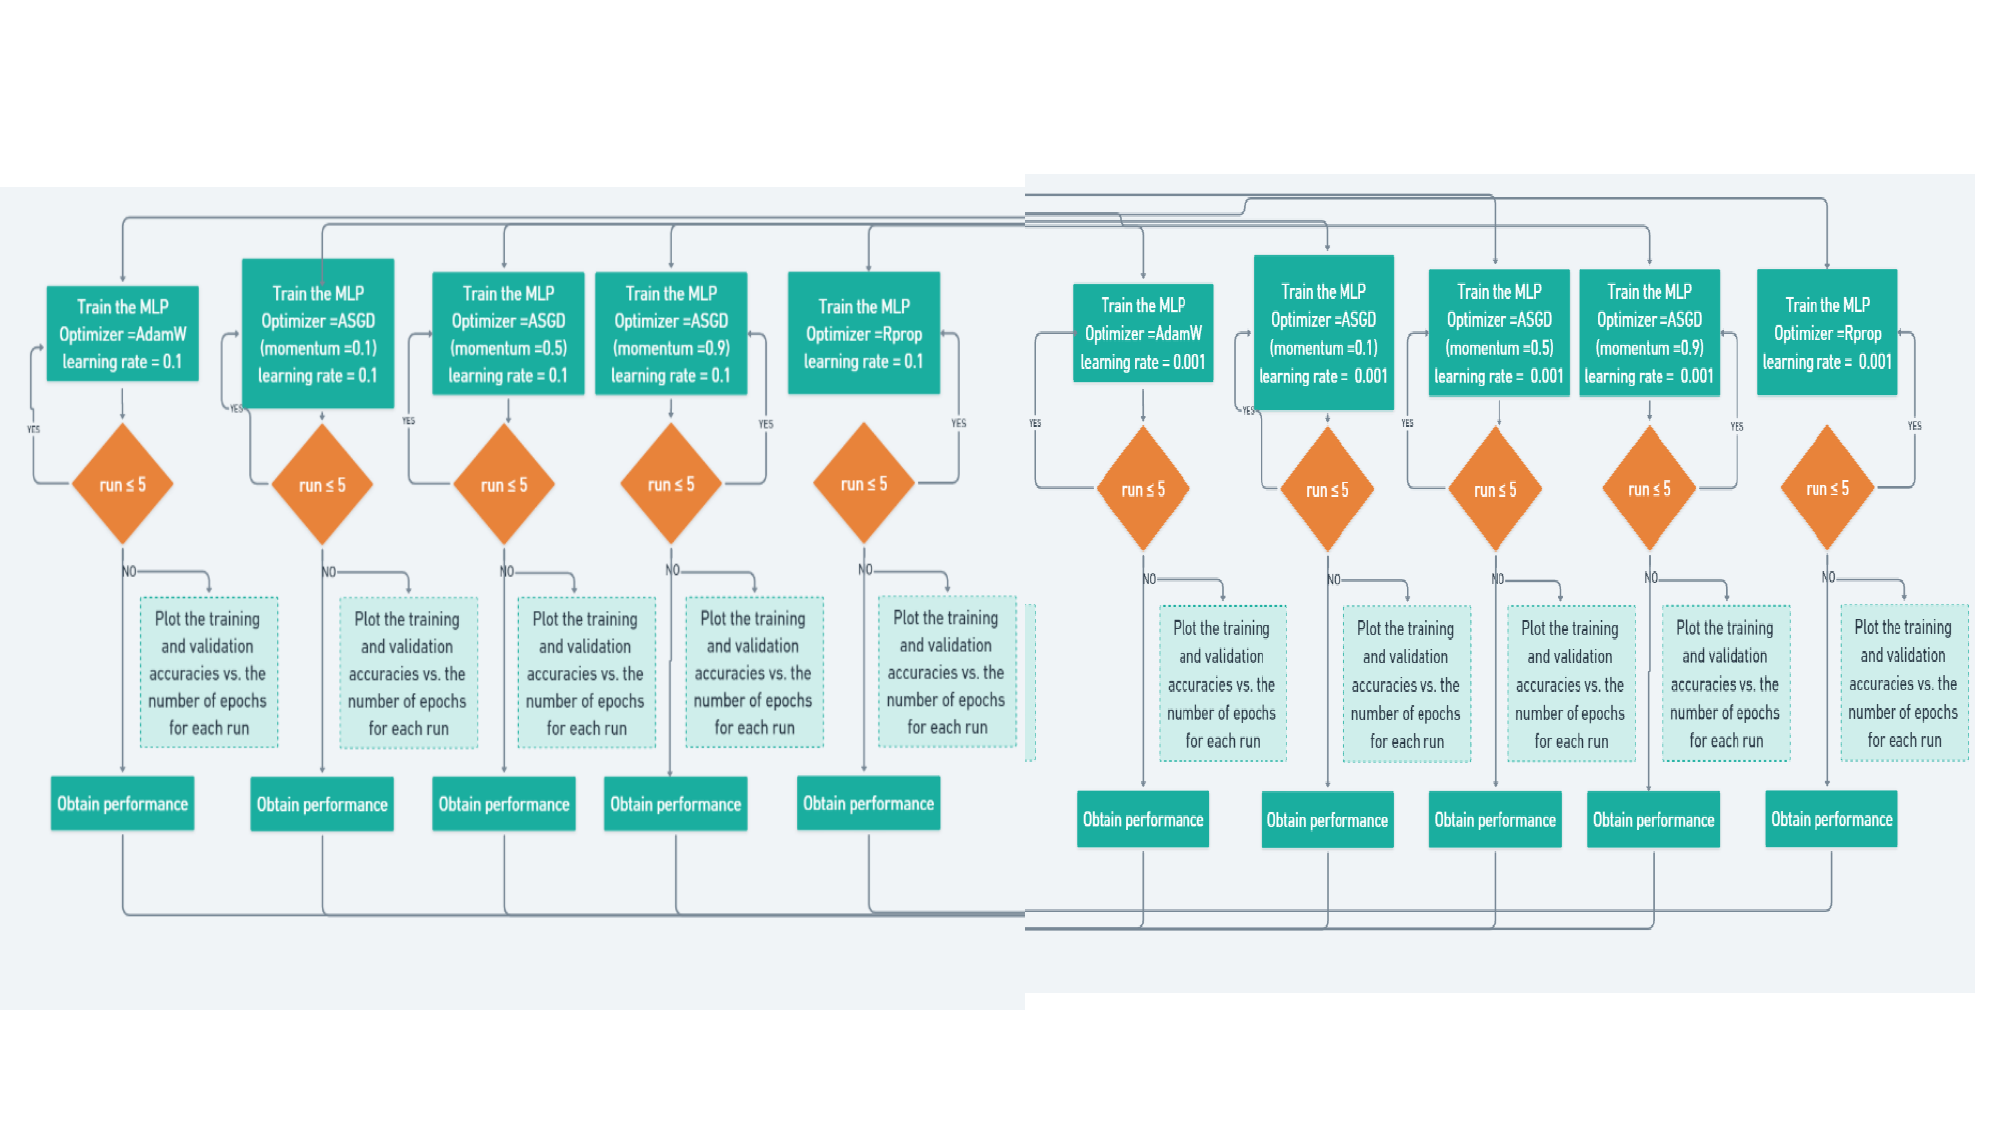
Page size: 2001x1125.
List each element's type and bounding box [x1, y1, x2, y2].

picture [0, 174, 1976, 1010]
